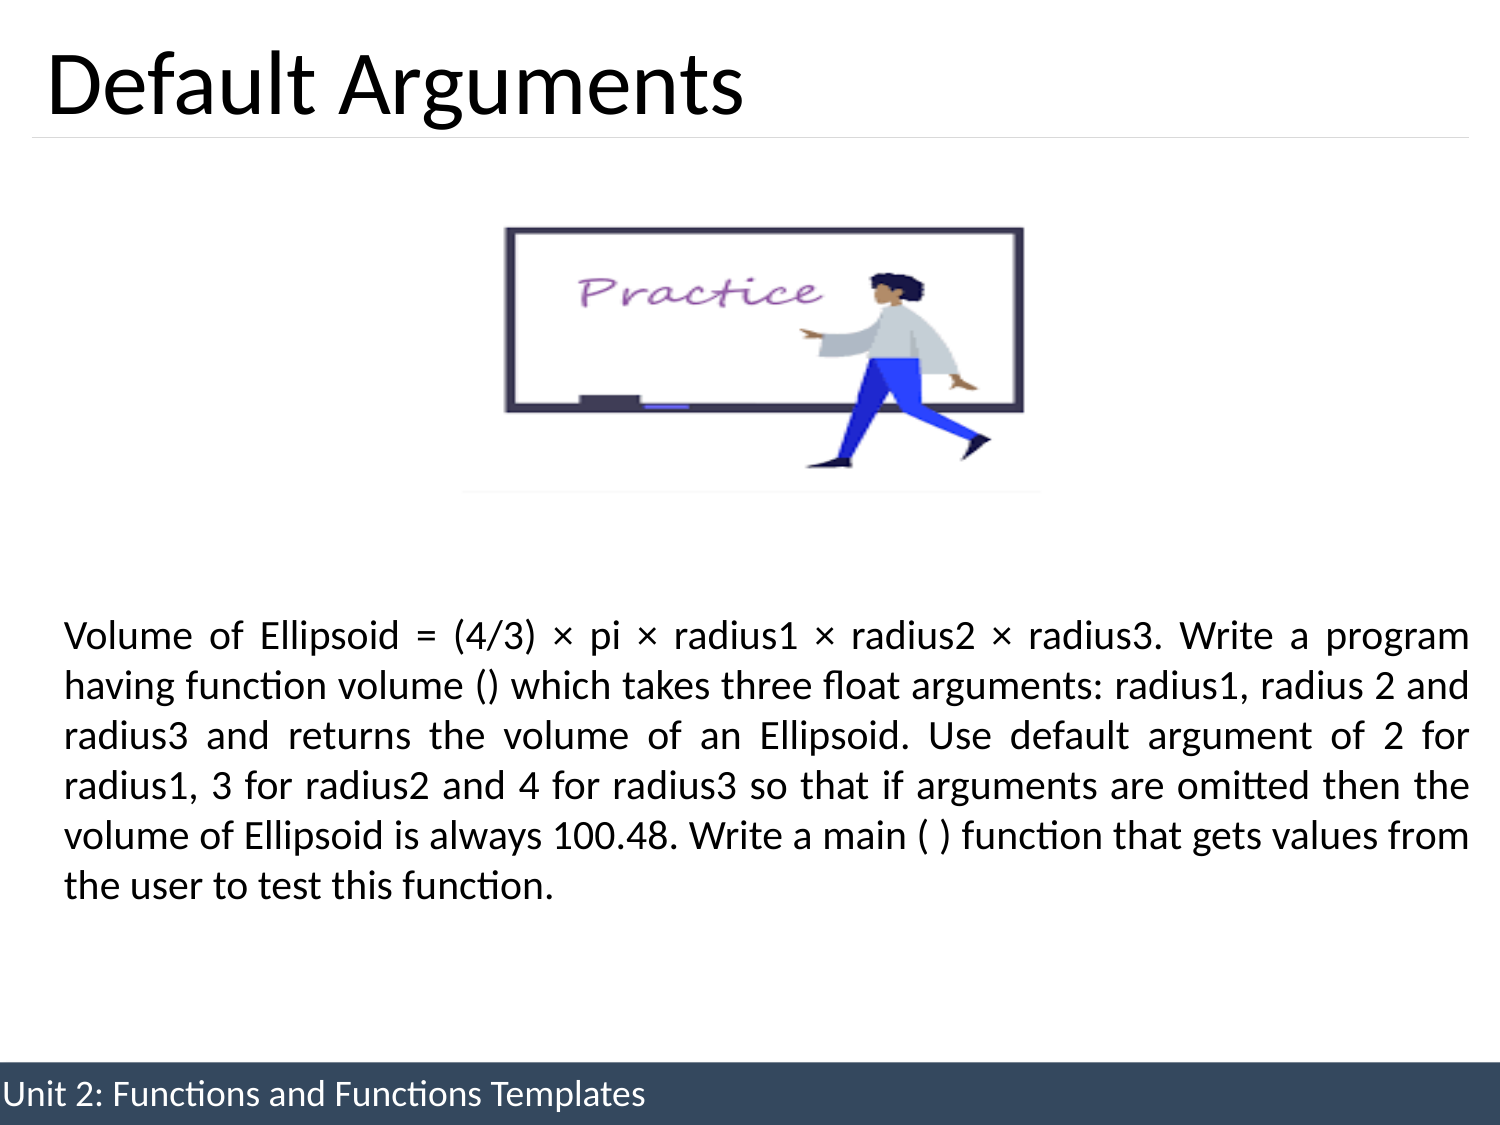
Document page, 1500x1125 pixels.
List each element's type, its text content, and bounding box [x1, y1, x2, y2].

picture [374, 174, 1092, 514]
text_box Volume of Ellipsoid = (4/3) × pi × radius1 × radius2 × radius3. Write a program having function volume () which takes three float arguments: radius1, radius 2 and radius3 and returns the volume of an Ellipsoid. Use default argument of 2 for radius1, 3 for radius2 and 4 for radius3 so that if arguments are omitted then the volume of Ellipsoid is always 100.48. Write a main ( ) function that gets values from the user to test this function. [48, 599, 1487, 916]
title Default Arguments [44, 21, 1462, 211]
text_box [0, 1055, 1500, 1125]
